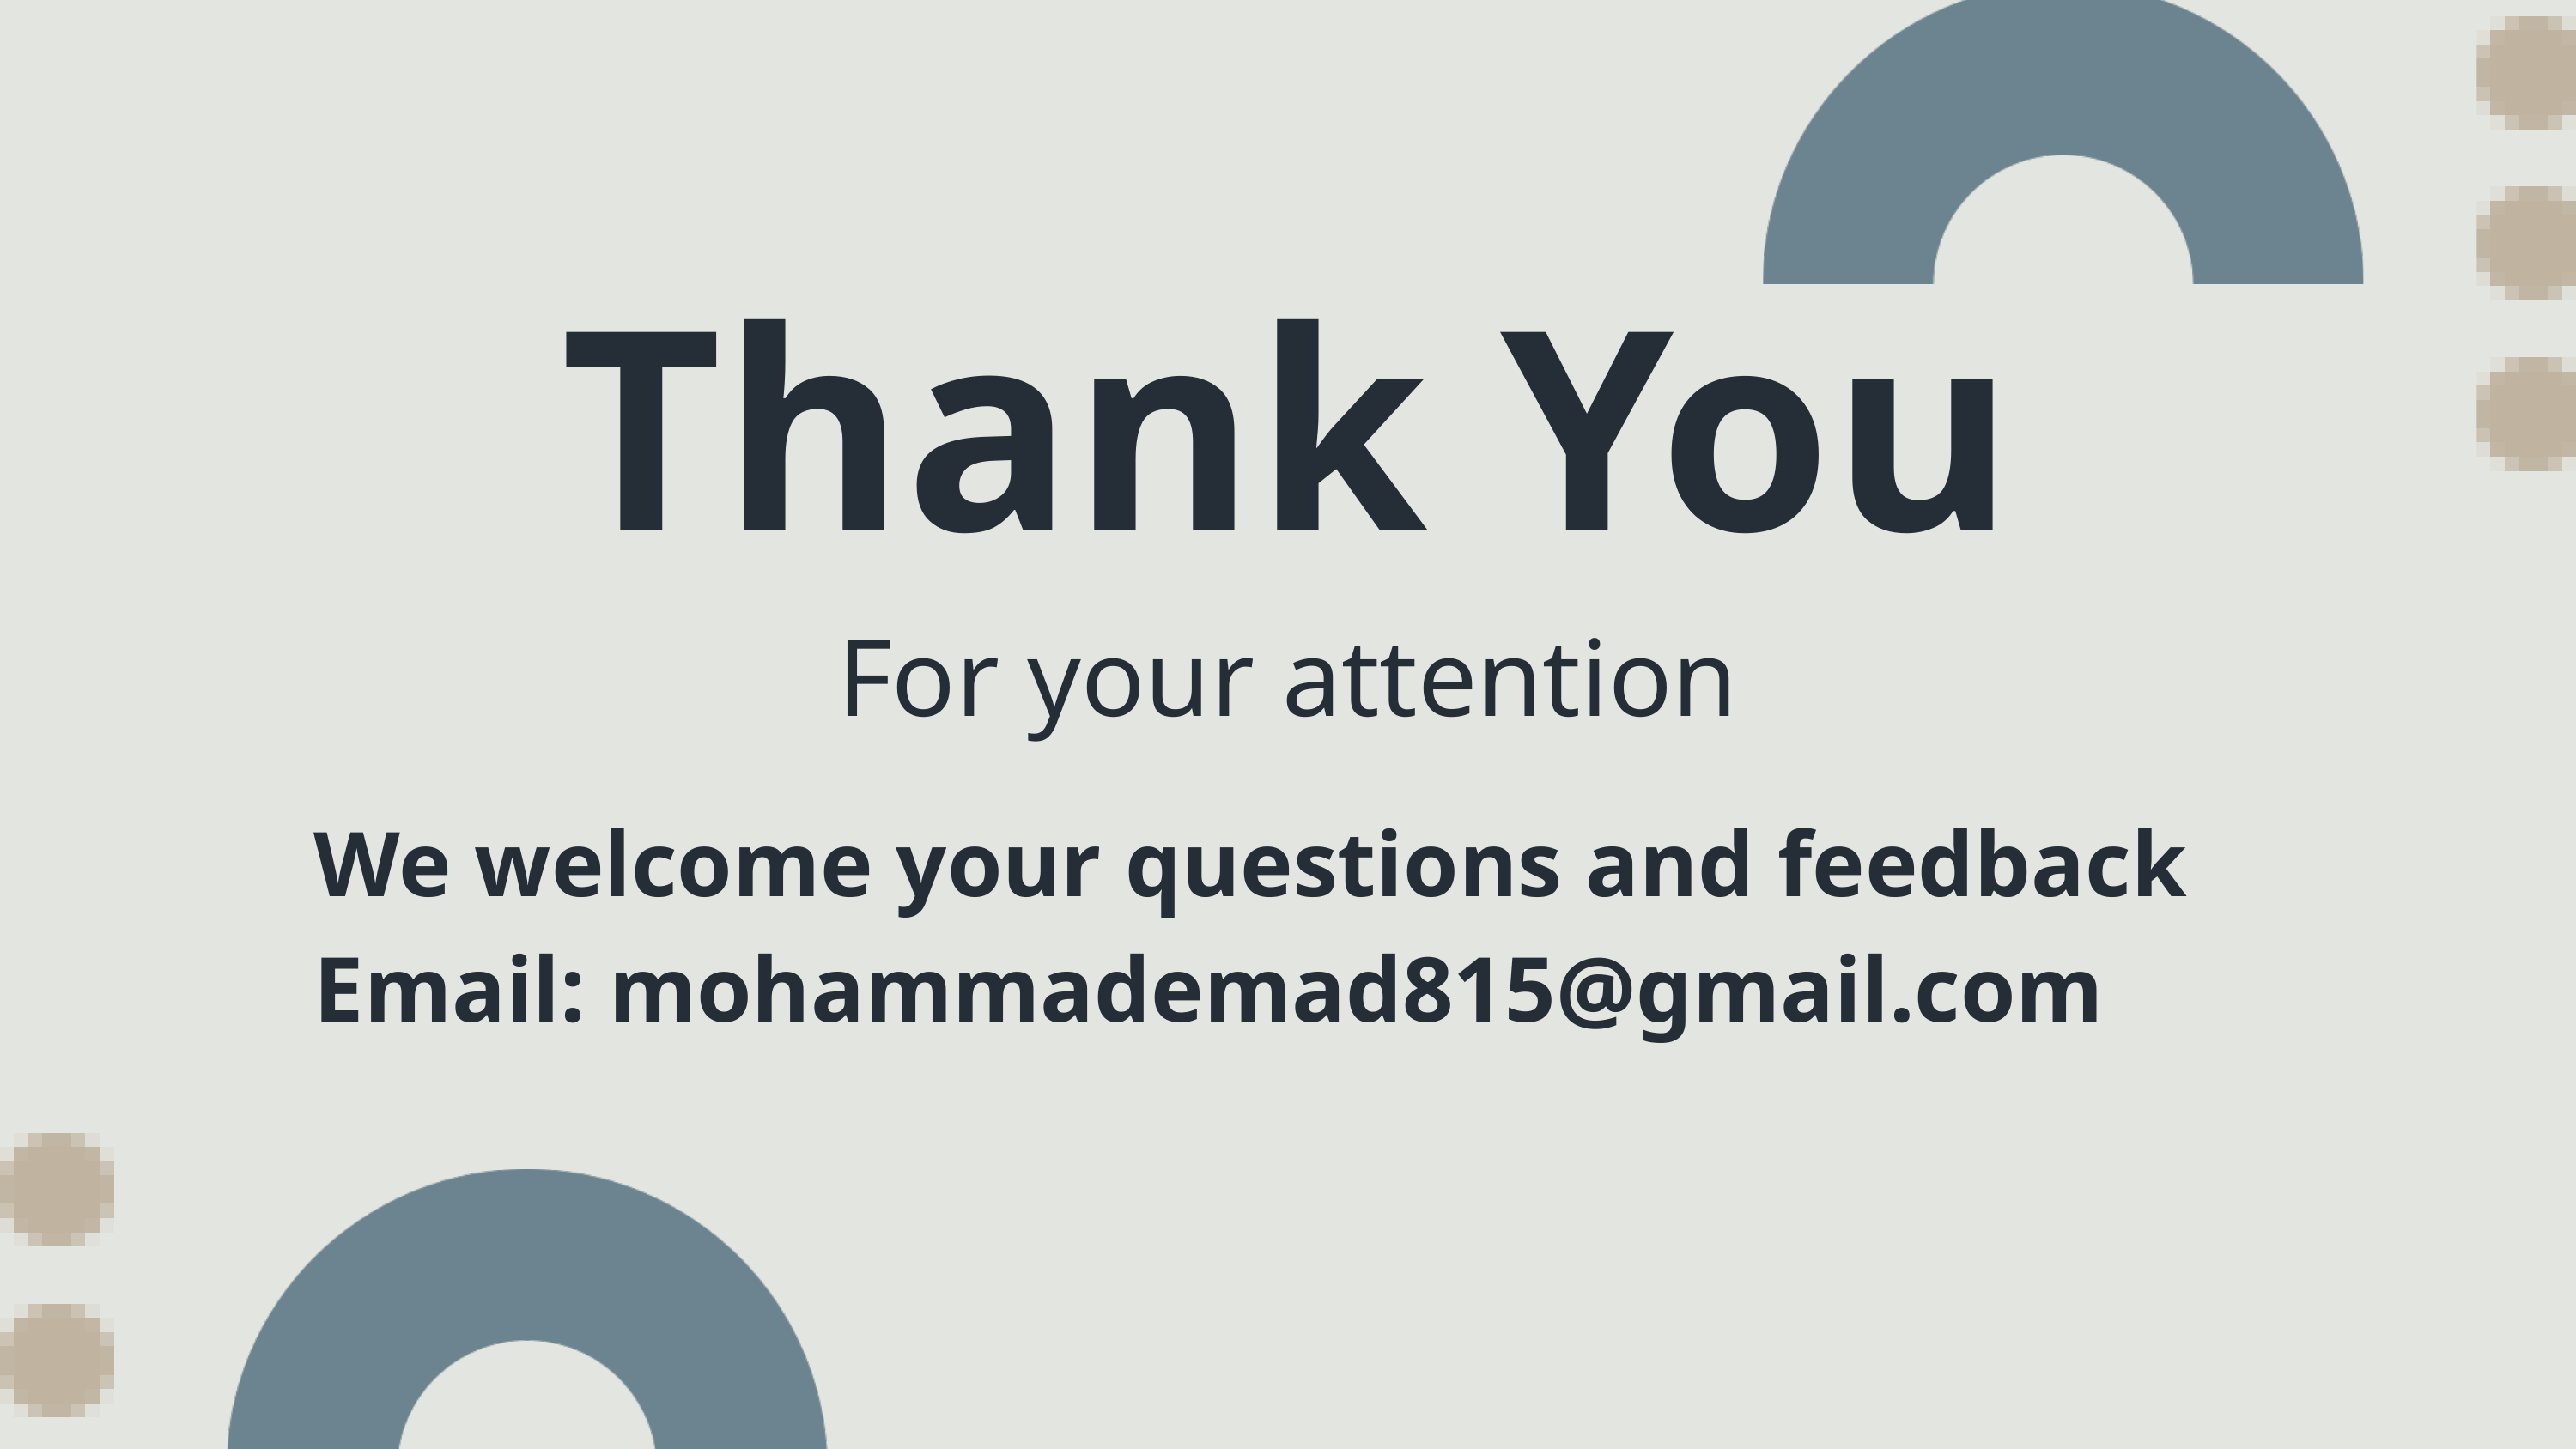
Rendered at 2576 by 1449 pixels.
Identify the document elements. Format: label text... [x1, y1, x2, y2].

text_box [2476, 16, 2576, 471]
text_box [1763, 0, 2364, 284]
text_box [0, 1133, 114, 1449]
text_box For your attention [598, 631, 1978, 738]
text_box We welcome your questions and feedback Email: mohammademad815@gmail.com [313, 789, 2364, 1165]
text_box Thank You [387, 364, 2189, 587]
text_box [227, 1169, 828, 1449]
